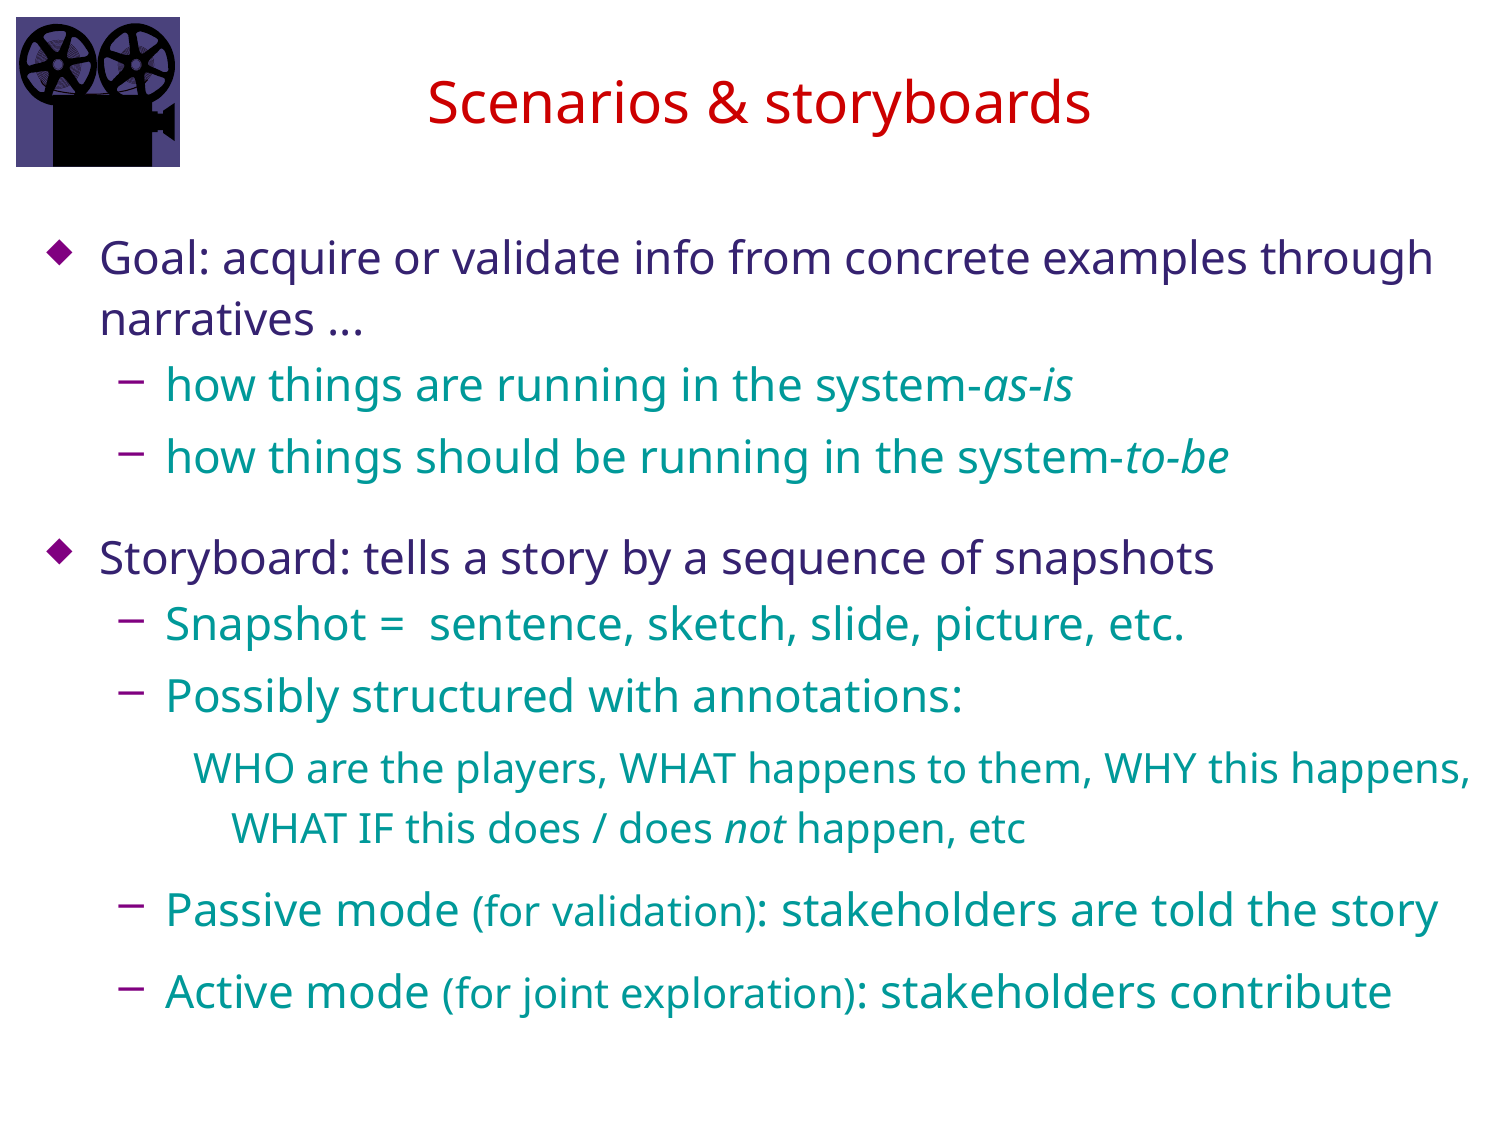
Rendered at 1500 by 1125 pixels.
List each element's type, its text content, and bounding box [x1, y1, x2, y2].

list Goal: acquire or validate info from concrete examples through narratives ... how things are running in the system-as-is how things should be running in the system-to-be Storyboard: tells a story by a sequence of snapshots Snapshot = sentence, sketch, slide, picture, etc. Possibly structured with annotations: WHO are the players, WHAT happens to them, WHY this happens, WHAT IF this does / does not happen, etc Passive mode (for validation): stakeholders are told the story Active mode (for joint exploration): stakeholders contribute [28, 212, 1491, 1030]
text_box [16, 16, 181, 167]
title Scenarios & storyboards [185, 37, 1470, 163]
